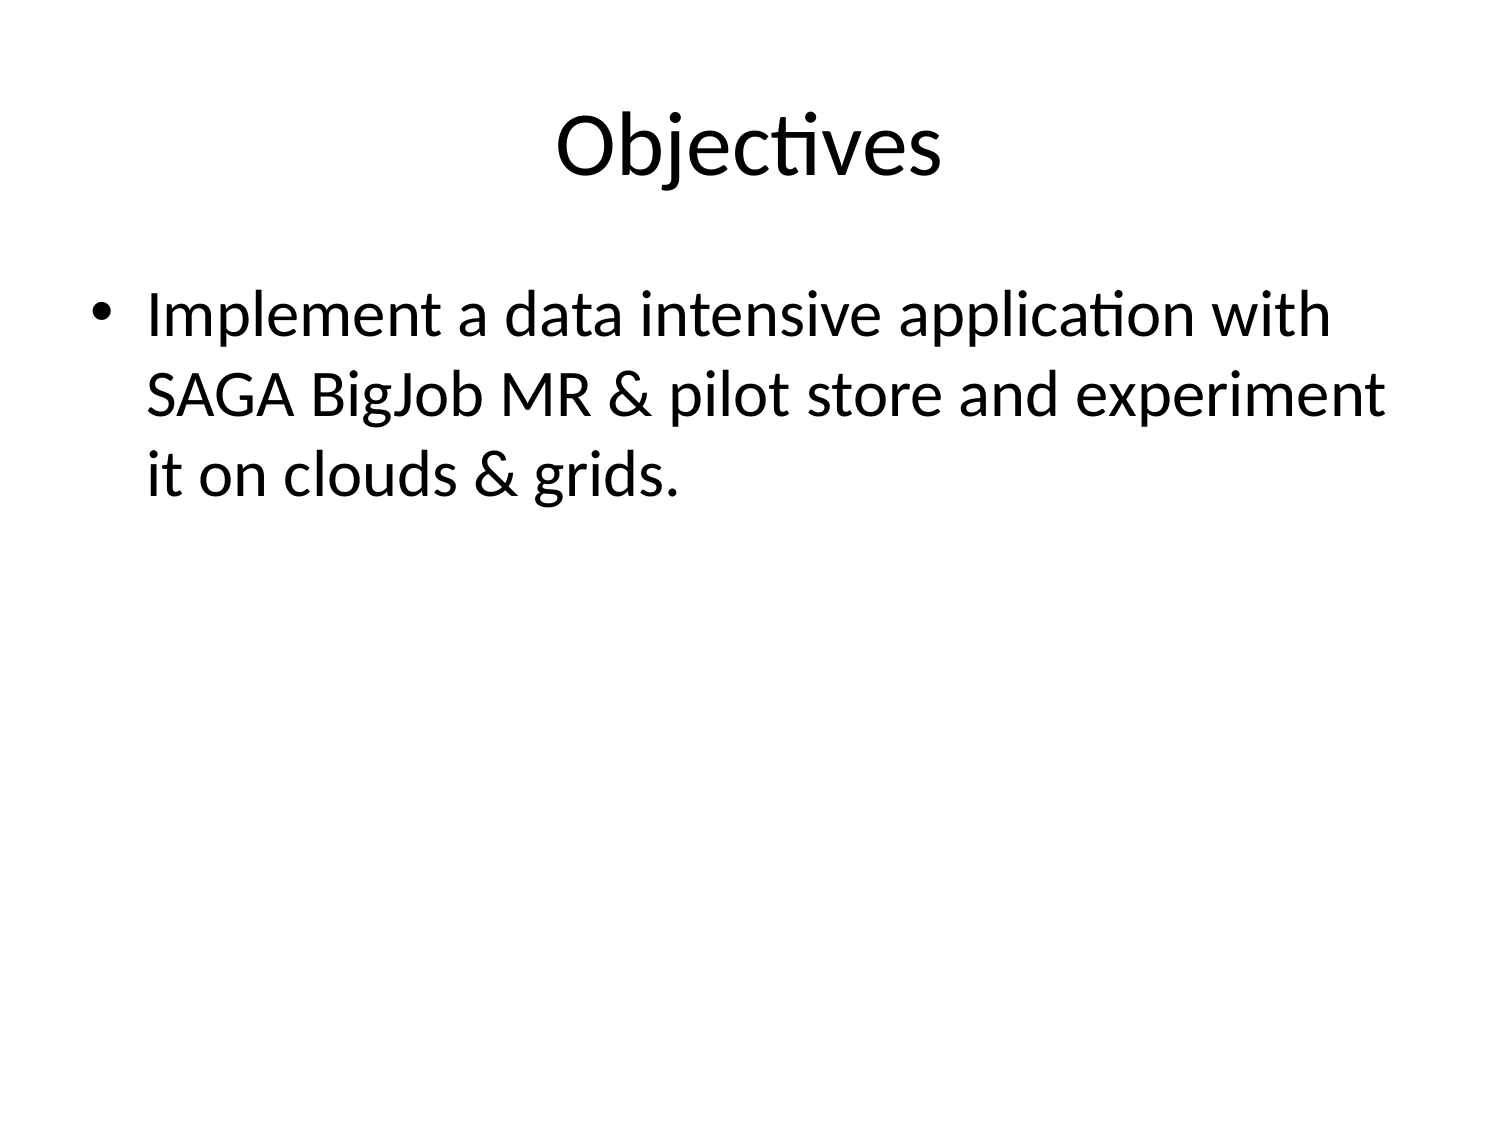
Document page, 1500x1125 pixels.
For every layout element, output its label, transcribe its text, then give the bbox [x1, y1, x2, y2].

title Objectives [75, 45, 1425, 233]
list Implement a data intensive application with SAGA BigJob MR & pilot store and experiment it on clouds & grids. [75, 262, 1425, 1005]
